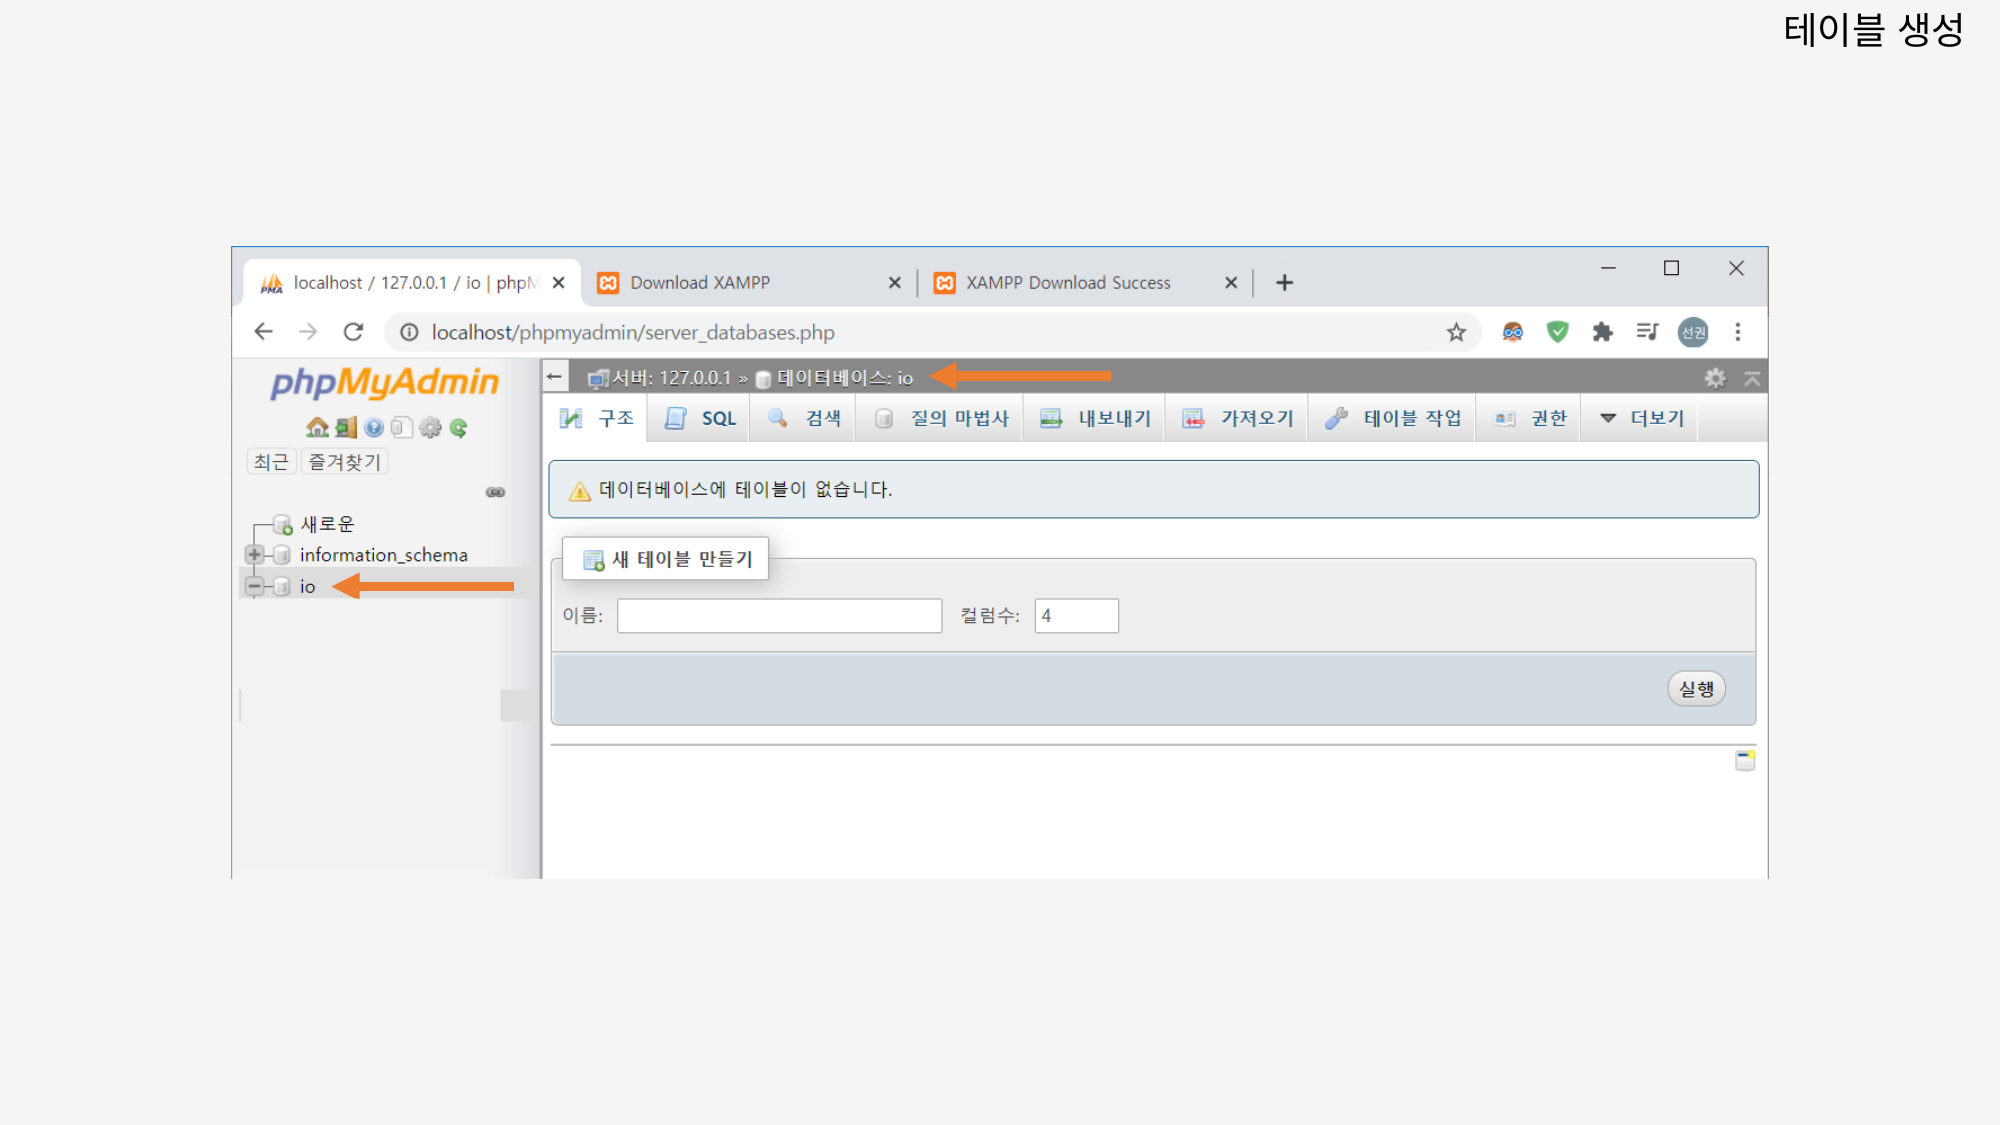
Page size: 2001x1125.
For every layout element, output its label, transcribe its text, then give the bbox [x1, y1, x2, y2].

text_box 테이블 생성 [1768, 0, 2000, 60]
picture [231, 246, 1769, 879]
